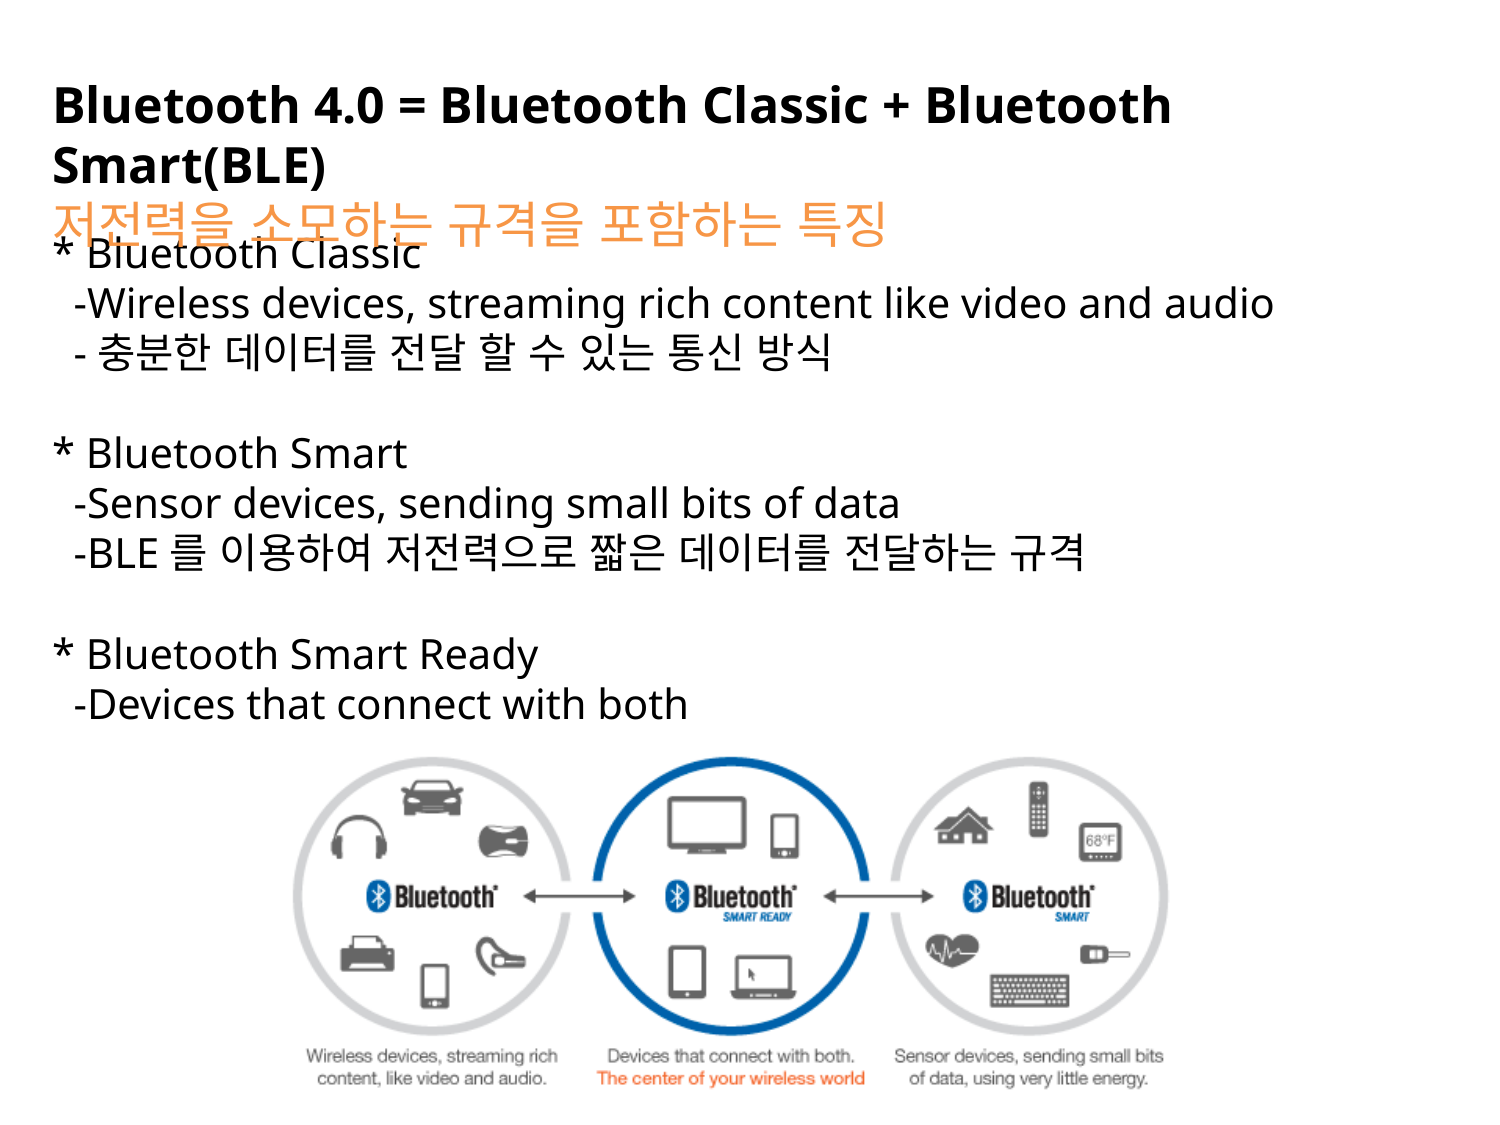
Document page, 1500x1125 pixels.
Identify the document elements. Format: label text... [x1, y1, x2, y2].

text_box Bluetooth 4.0 = Bluetooth Classic + Bluetooth Smart(BLE) 저전력을 소모하는 규격을 포함하는 특징 [37, 66, 1471, 262]
picture [287, 751, 1176, 1102]
text_box * Bluetooth Classic -Wireless devices, streaming rich content like video and audio -충분한 데이터를 전달 할 수 있는 통신 방식 * Bluetooth Smart -Sensor devices, sending small bits of data -BLE를 이용하여 저전력으로 짧은 데이터를 전달하는 규격 * Bluetooth Smart Ready -Devices that connect with both [37, 262, 1435, 735]
